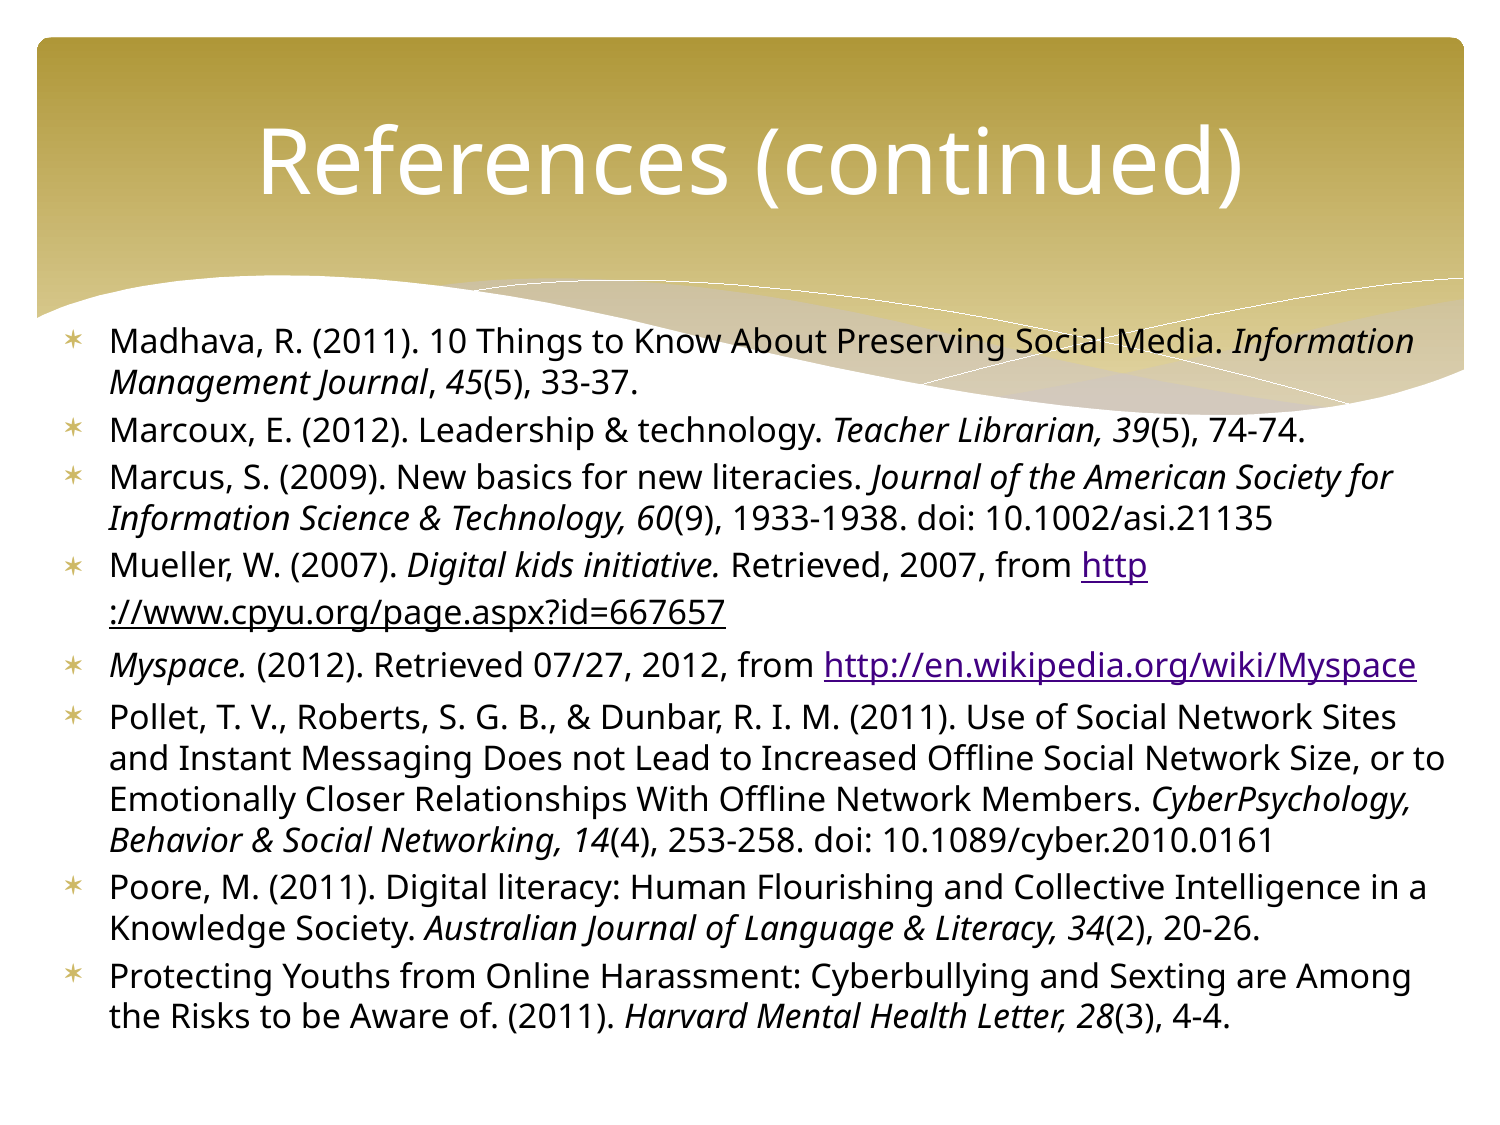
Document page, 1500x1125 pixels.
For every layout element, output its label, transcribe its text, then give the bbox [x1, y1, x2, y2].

title References (continued) [74, 55, 1426, 262]
list Madhava, R. (2011). 10 Things to Know About Preserving Social Media. Information Management Journal, 45(5), 33-37. Marcoux, E. (2012). Leadership & technology. Teacher Librarian, 39(5), 74-74. Marcus, S. (2009). New basics for new literacies. Journal of the American Society for Information Science & Technology, 60(9), 1933-1938. doi: 10.1002/asi.21135 Mueller, W. (2007). Digital kids initiative. Retrieved, 2007, from http://www.cpyu.org/page.aspx?id=667657 Myspace. (2012). Retrieved 07/27, 2012, from http://en.wikipedia.org/wiki/Myspace Pollet, T. V., Roberts, S. G. B., & Dunbar, R. I. M. (2011). Use of Social Network Sites and Instant Messaging Does not Lead to Increased Offline Social Network Size, or to Emotionally Closer Relationships With Offline Network Members. CyberPsychology, Behavior & Social Networking, 14(4), 253-258. doi: 10.1089/cyber.2010.0161 Poore, M. (2011). Digital literacy: Human Flourishing and Collective Intelligence in a Knowledge Society. Australian Journal of Language & Literacy, 34(2), 20-26. Protecting Youths from Online Harassment: Cyberbullying and Sexting are Among the Risks to be Aware of. (2011). Harvard Mental Health Letter, 28(3), 4-4. [49, 312, 1463, 1076]
